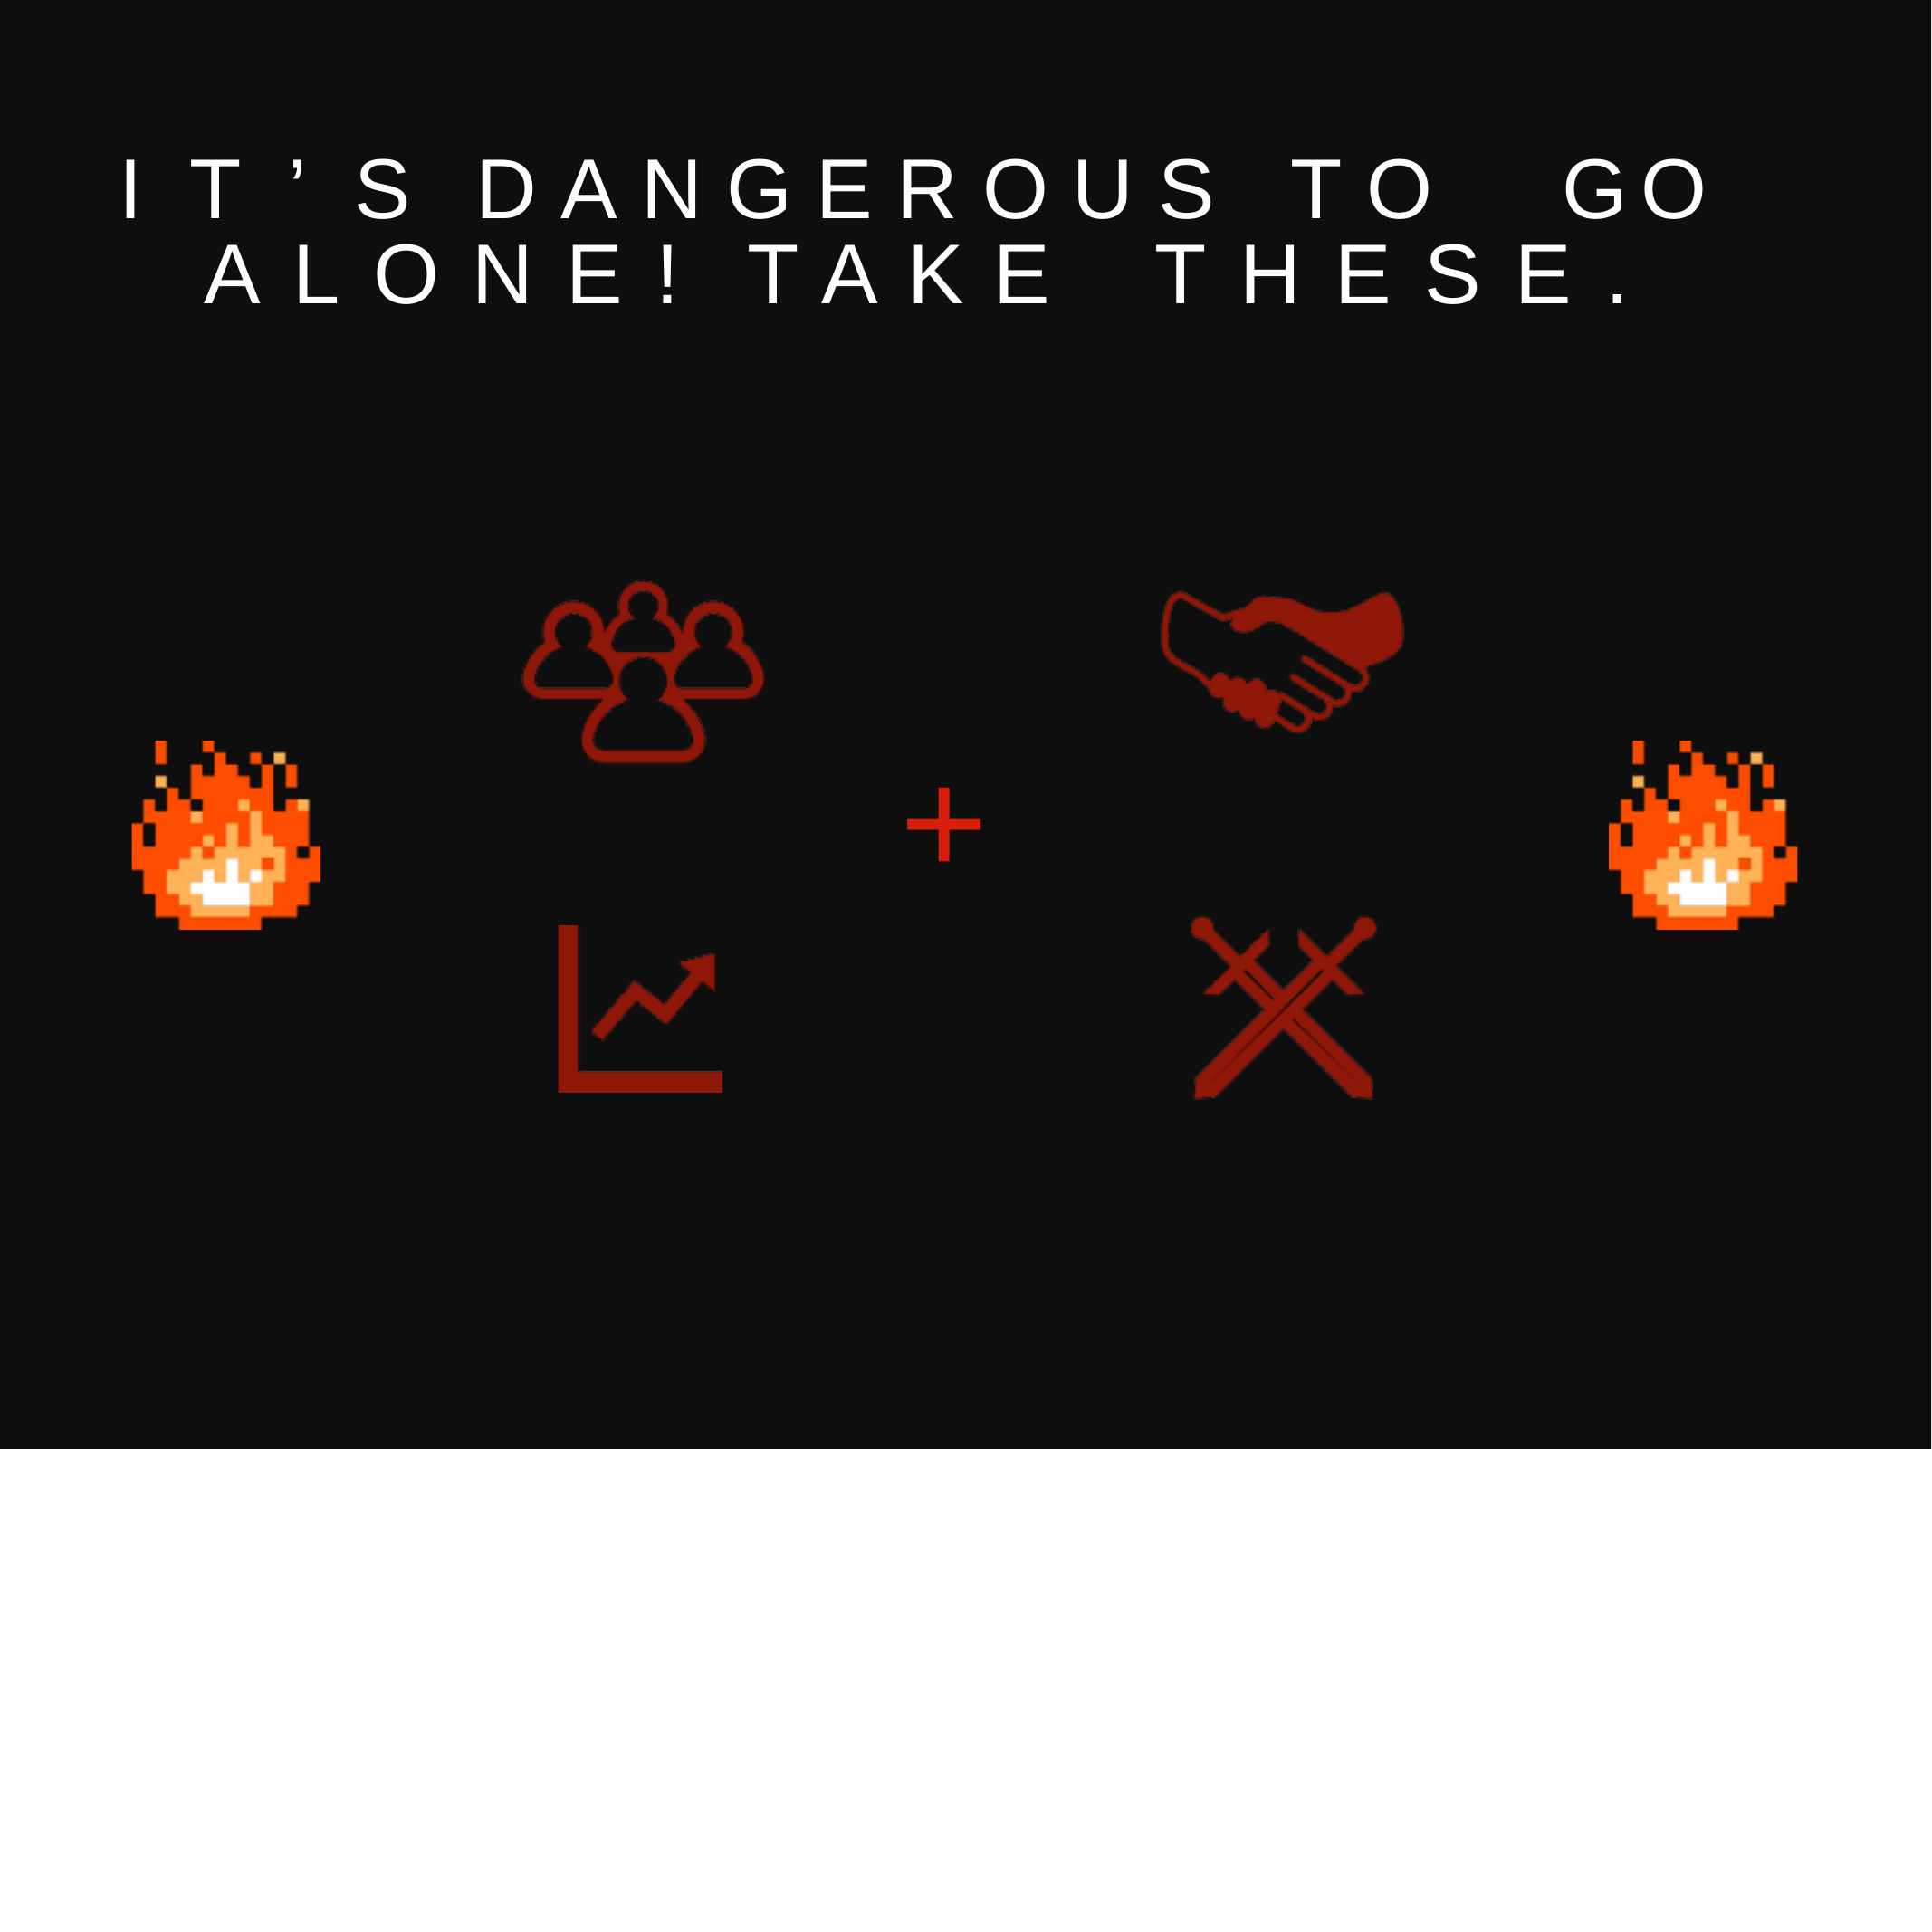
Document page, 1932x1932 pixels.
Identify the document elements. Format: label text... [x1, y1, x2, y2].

text_box IT’S DANGEROUS TO GO ALONE! TAKE THESE. [117, 150, 1819, 321]
text_box + [898, 724, 1054, 906]
text_box [1188, 914, 1377, 1104]
text_box [1141, 582, 1423, 757]
text_box [0, 0, 1932, 1449]
text_box [507, 565, 769, 771]
text_box [1609, 741, 1798, 930]
text_box [558, 925, 723, 1093]
text_box [131, 741, 321, 930]
